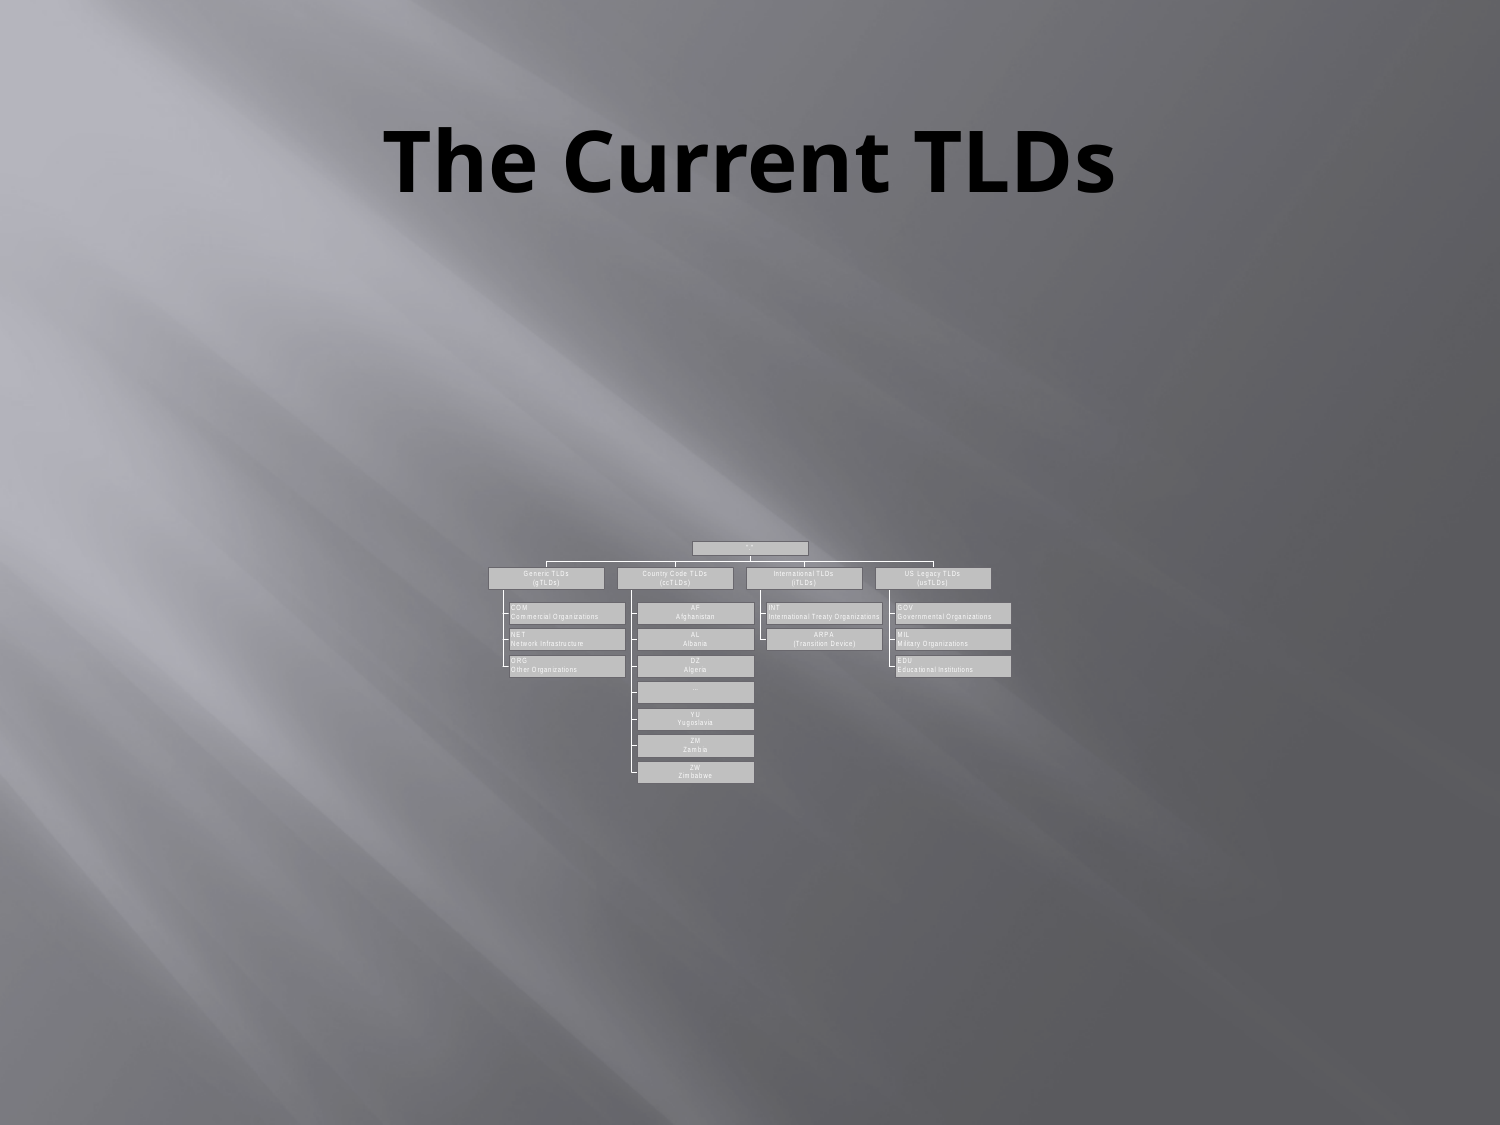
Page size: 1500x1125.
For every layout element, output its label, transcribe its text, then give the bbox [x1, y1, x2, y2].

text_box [487, 540, 1013, 785]
title The Current TLDs [112, 99, 1388, 288]
